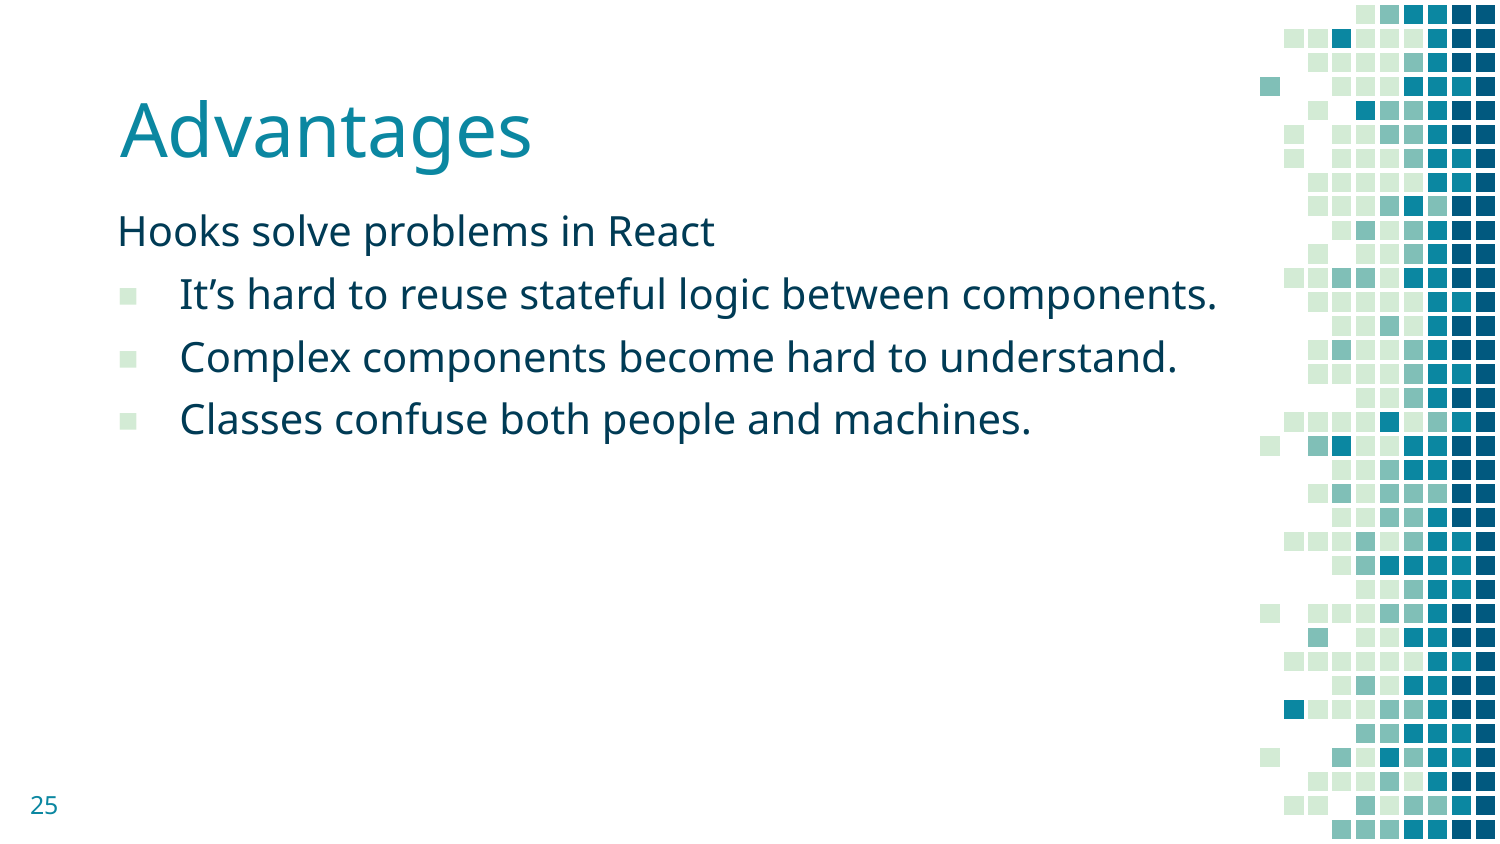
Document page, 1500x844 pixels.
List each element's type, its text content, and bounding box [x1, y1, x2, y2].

text_box Advantages [105, 46, 1215, 188]
text_box Hooks solve problems in React It’s hard to reuse stateful logic between components. Complex components become hard to understand. Classes confuse both people and machines. [89, 190, 1270, 510]
slide_number 25 [15, 774, 105, 839]
